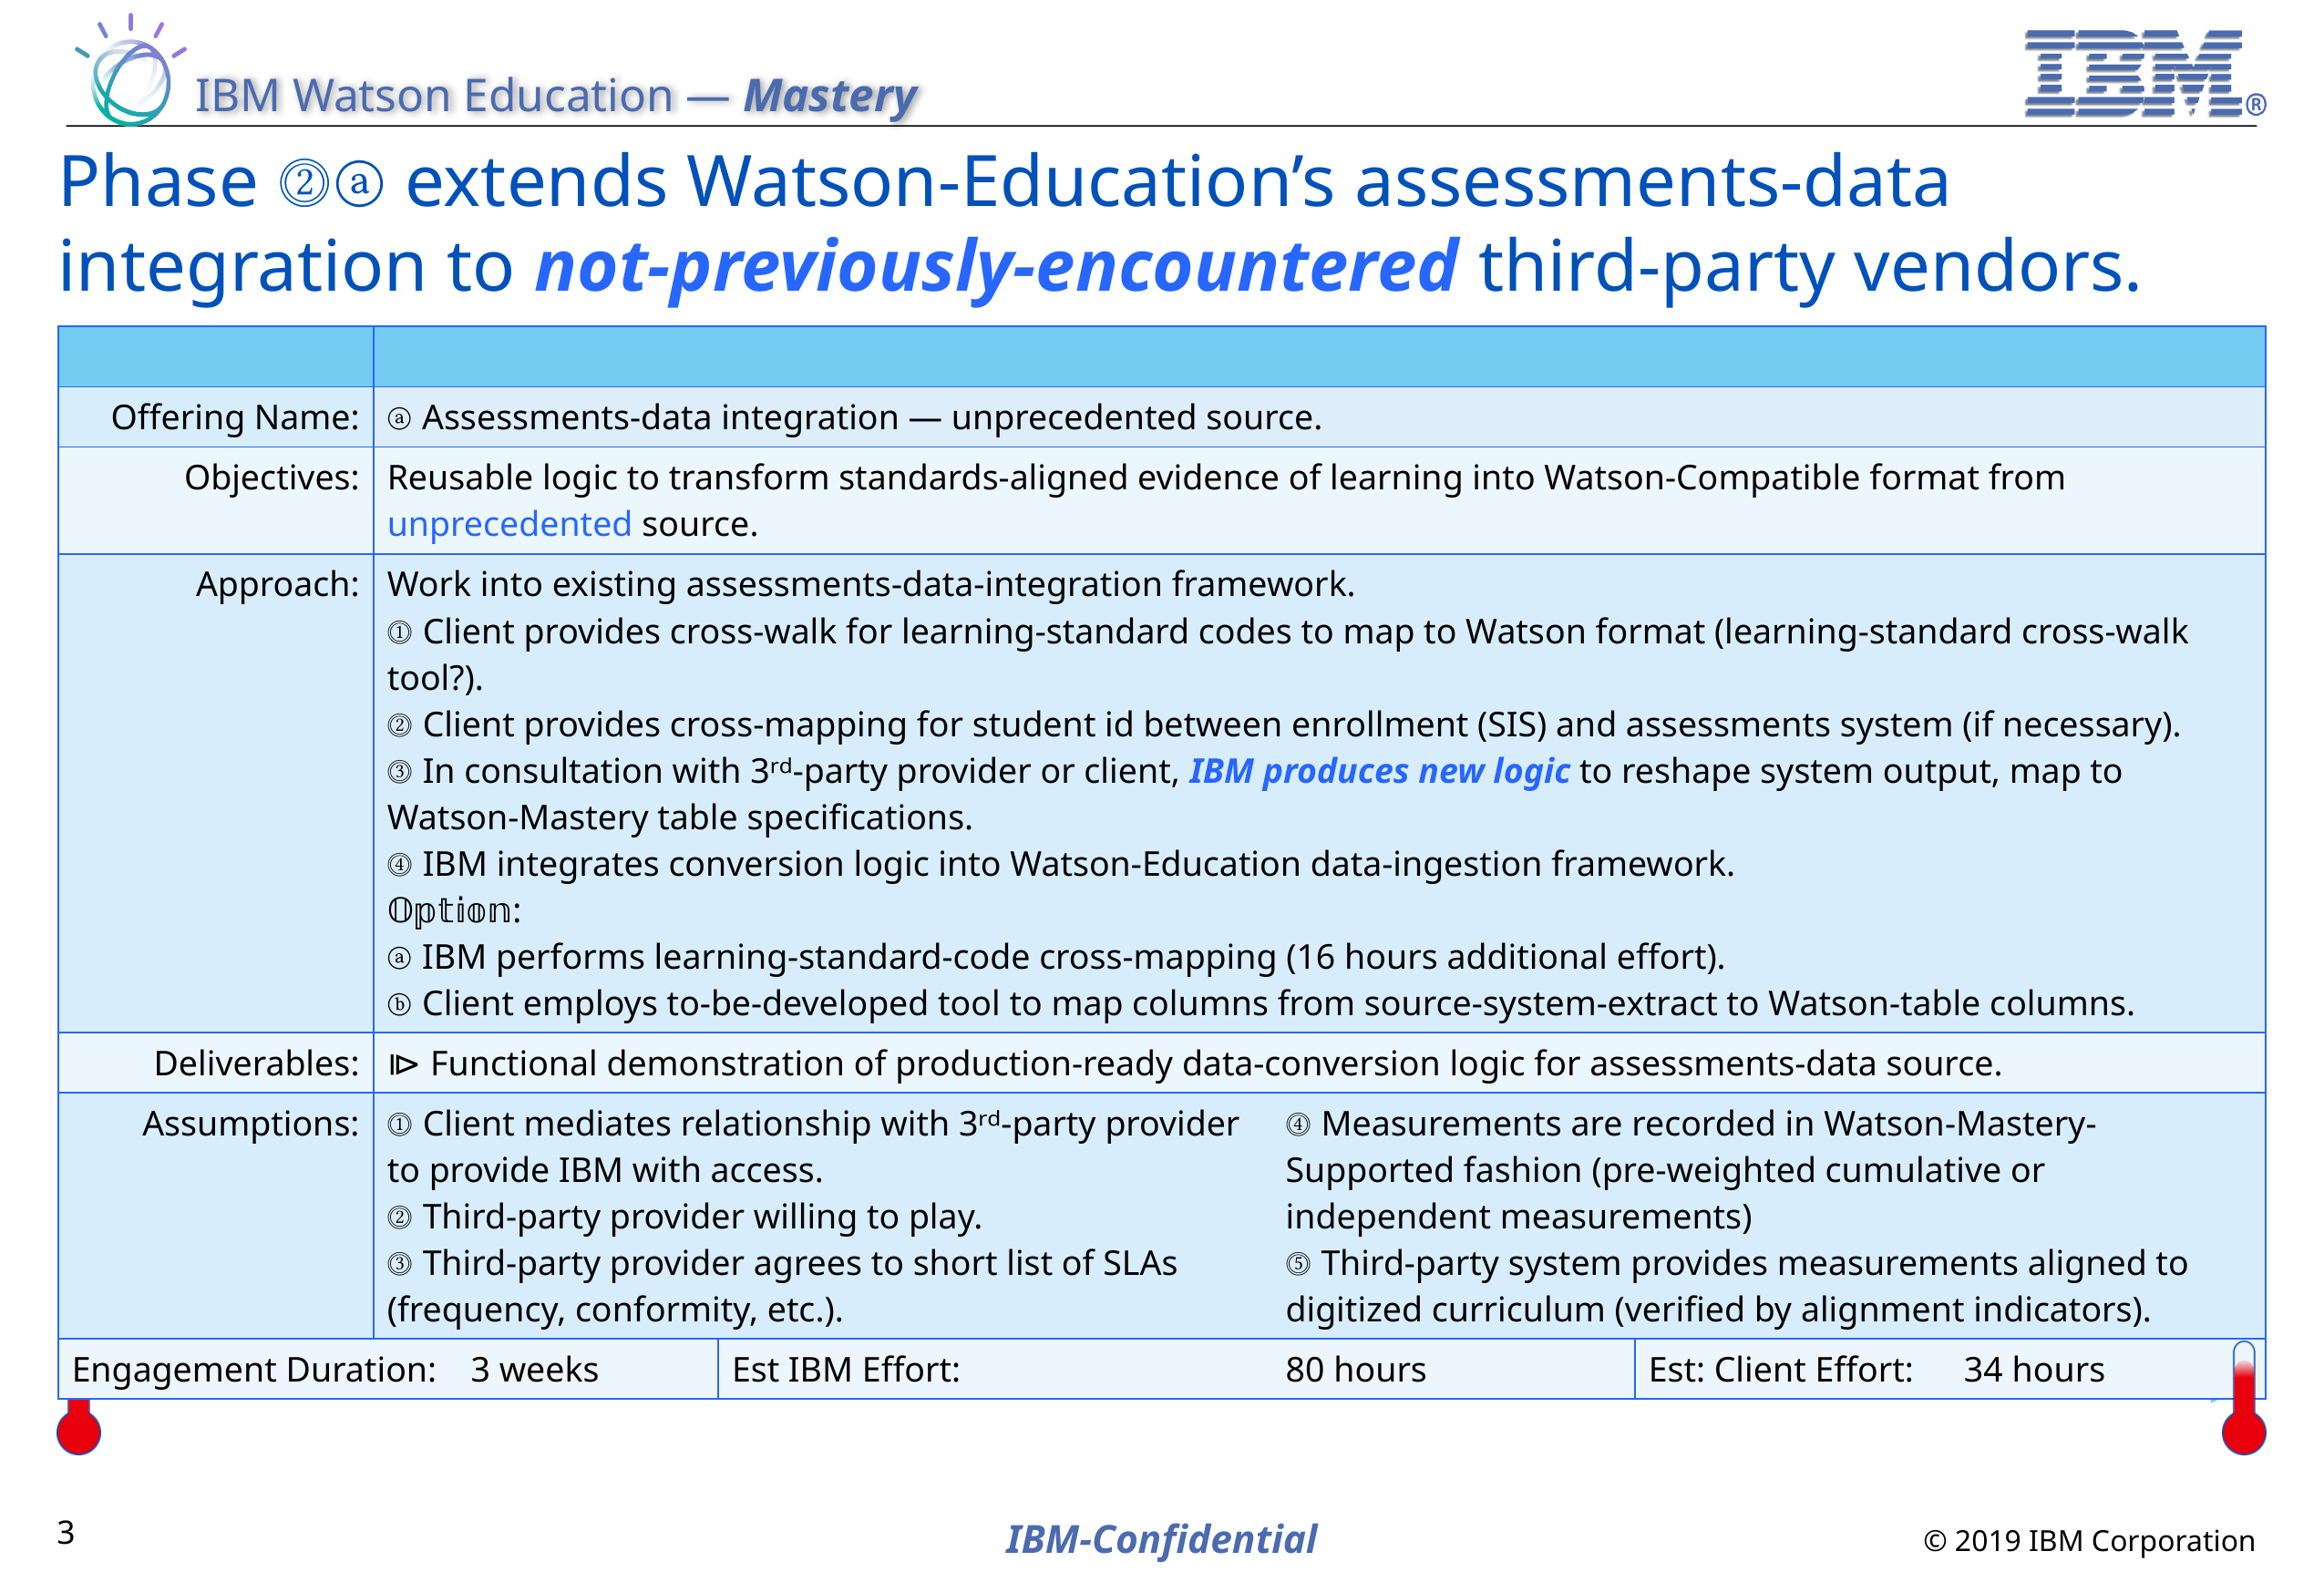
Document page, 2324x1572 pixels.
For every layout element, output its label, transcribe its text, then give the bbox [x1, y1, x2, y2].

table_header [375, 327, 2265, 386]
table_cell Approach: [59, 555, 373, 1032]
table_cell Engagement Duration: [101, 1340, 458, 1396]
picture [75, 13, 187, 127]
table_cell Reusable logic to transform standards-aligned evidence of learning into Watson-Compatible format from unprecedented source. [375, 447, 2265, 553]
table_cell 34 hours [1950, 1340, 2220, 1396]
table_header [59, 327, 373, 386]
title Phase ⓶ⓐ extends Watson-Education’s assessments-data integration to not-previously-encountered third-party vendors. [57, 139, 2267, 313]
table_cell 3 weeks [458, 1340, 717, 1396]
picture [2222, 1340, 2267, 1455]
table_cell Deliverables: [59, 1033, 373, 1092]
table_cell ⧐ Functional demonstration of production-ready data-conversion logic for assessments-data source. [375, 1033, 2265, 1092]
picture [57, 1340, 101, 1455]
table_cell Offering Name: [59, 387, 373, 447]
table_cell ⓸ Measurements are recorded in Watson-Mastery-Supported fashion (pre-weighted cumulative or independent measurements) ⓹ Third-party system provides measurements aligned to digitized curriculum (verified by alignment indicators). [1272, 1094, 2265, 1338]
table_cell ⓐ Assessments-data integration — unprecedented source. [375, 387, 2265, 447]
table_cell Est: Client Effort: [1636, 1340, 1950, 1396]
table_cell ⓵ Client mediates relationship with 3ʳᵈ-party provider to provide IBM with access. ⓶ Third-party provider willing to play. ⓷ Third-party provider agrees to short list of SLAs (frequency, conformity, etc.). [375, 1094, 1272, 1338]
table_cell Objectives: [59, 447, 373, 553]
table_cell Assumptions: [59, 1094, 373, 1338]
table_cell Work into existing assessments-data-integration framework. ⓵ Client provides cross-walk for learning-standard codes to map to Watson format (learning-standard cross-walk tool?). ⓶ Client provides cross-mapping for student id between enrollment (SIS) and assessments system (if necessary). ⓷ In consultation with 3ʳᵈ-party provider or client, IBM produces new logic to reshape system output, map to Watson-Mastery table specifications. ⓸ IBM integrates conversion logic into Watson-Education data-ingestion framework. 𝕆𝕡𝕥𝕚𝕠𝕟: ⓐ IBM performs learning-standard-code cross-mapping (16 hours additional effort). ⓑ Client employs to-be-developed tool to map columns from source-system-extract to Watson-table columns. [375, 555, 2265, 1032]
table_cell Est IBM Effort: [719, 1340, 1272, 1396]
table_cell 80 hours [1272, 1340, 1634, 1396]
picture [2023, 30, 2267, 118]
